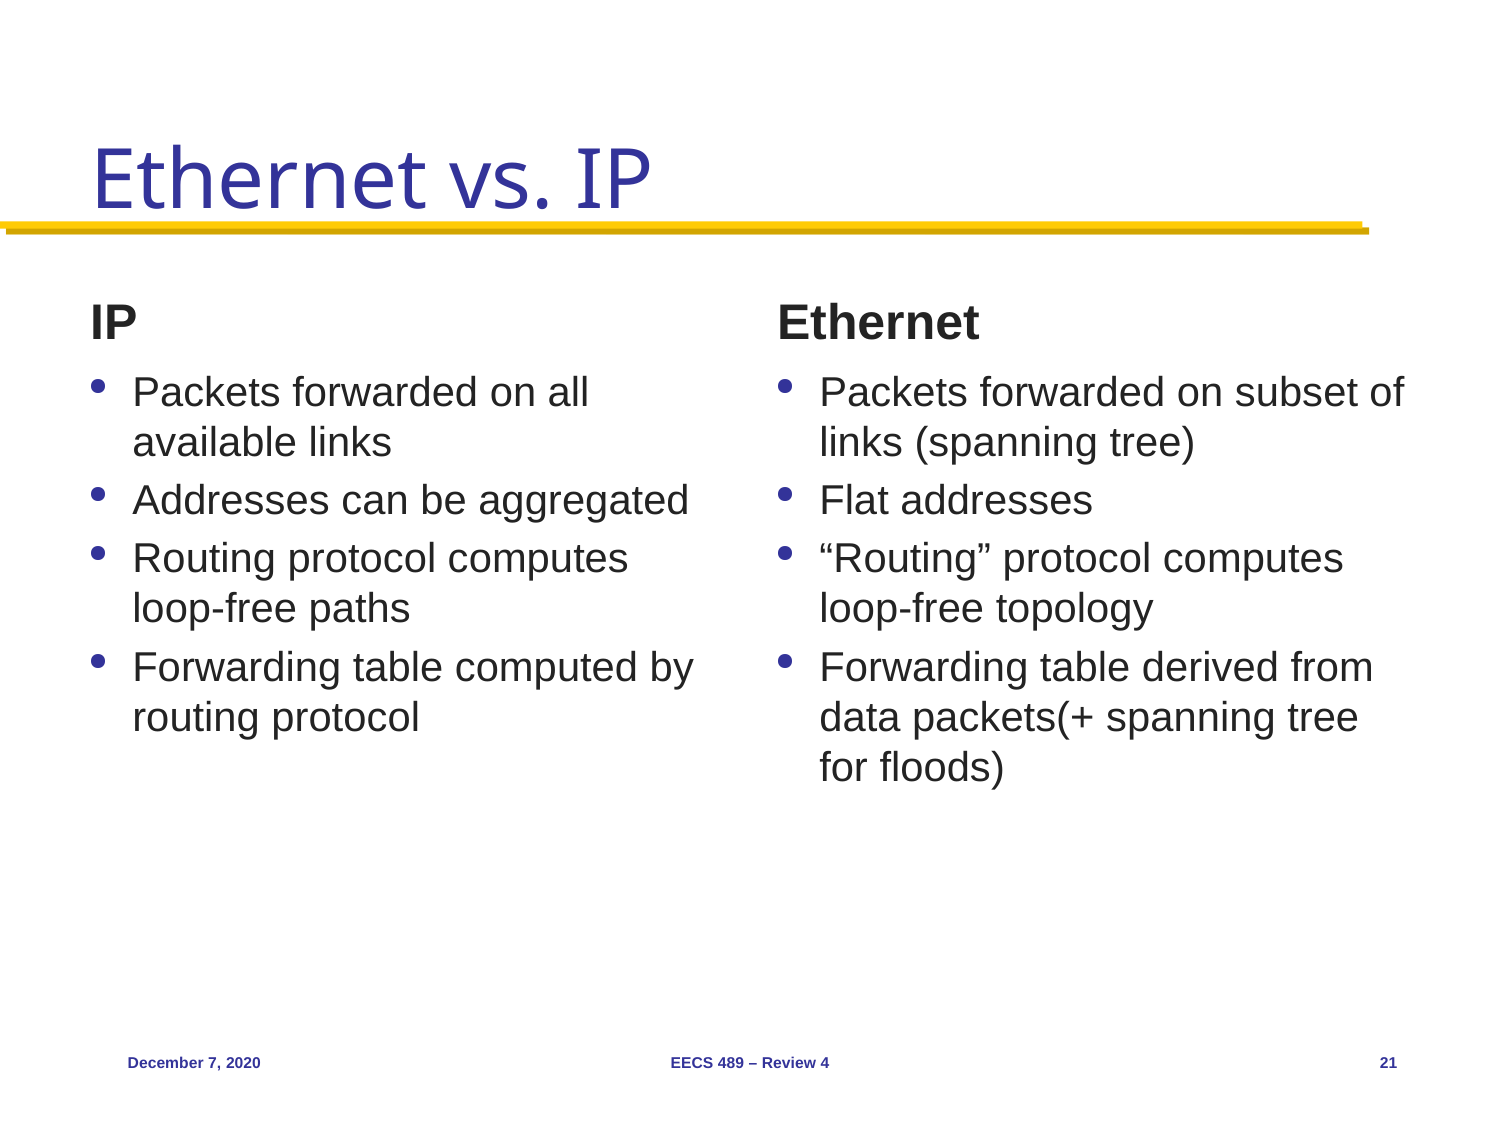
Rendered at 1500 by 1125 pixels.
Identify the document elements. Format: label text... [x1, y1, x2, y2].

footer EECS 489 – Review 4 [512, 1024, 988, 1101]
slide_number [112, 1024, 426, 1101]
slide_number 21 [1312, 1024, 1413, 1101]
list Packets forwarded on all available links Addresses can be aggregated Routing protocol computes loop-free paths Forwarding table computed by routing protocol [75, 356, 738, 1005]
list Packets forwarded on subset of links (spanning tree) Flat addresses “Routing” protocol computes loop-free topology Forwarding table derived from data packets(+ spanning tree for floods) [761, 356, 1425, 1005]
list Ethernet [761, 251, 1425, 356]
title Ethernet vs. IP [74, 44, 1426, 233]
list IP [75, 251, 738, 356]
